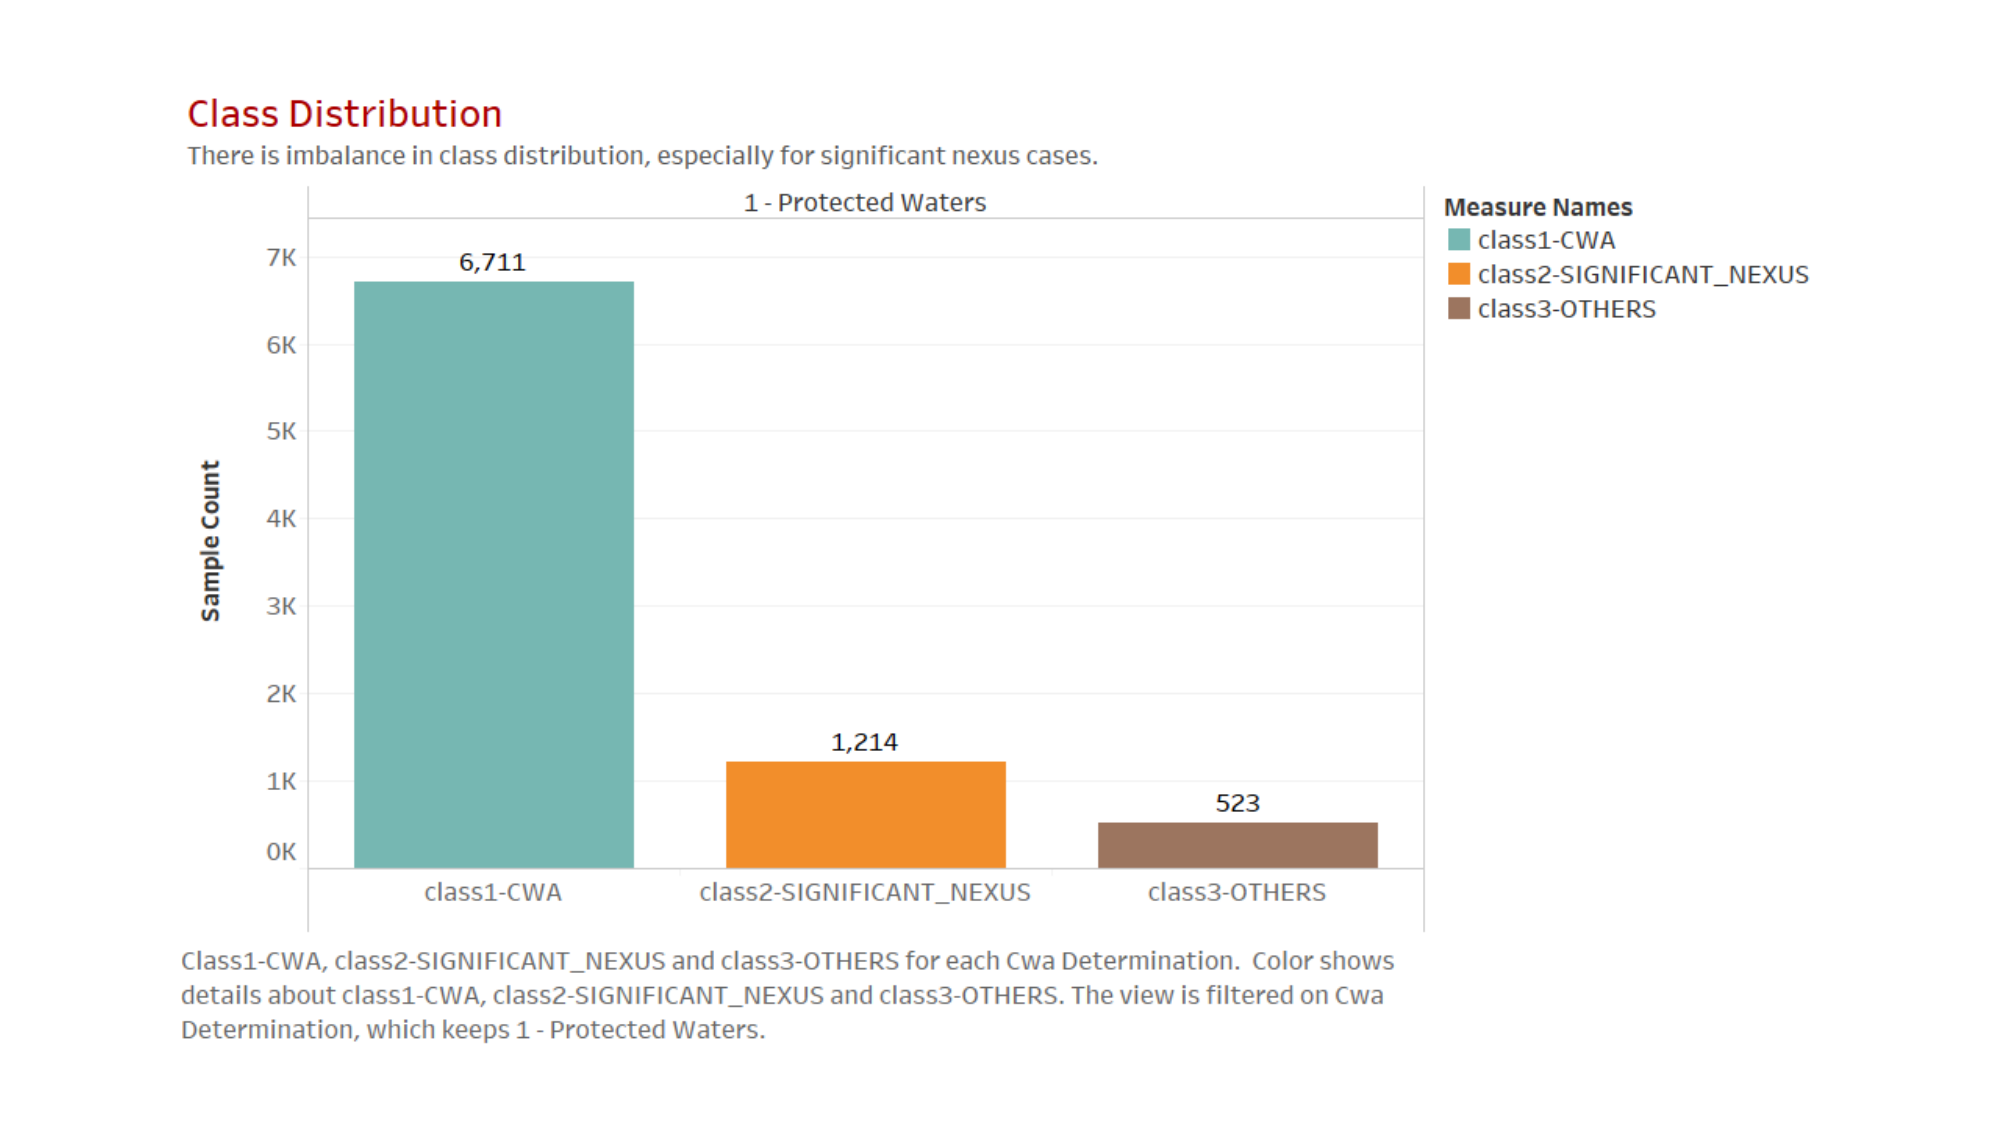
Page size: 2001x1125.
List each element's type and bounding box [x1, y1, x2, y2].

picture [181, 77, 1819, 1048]
